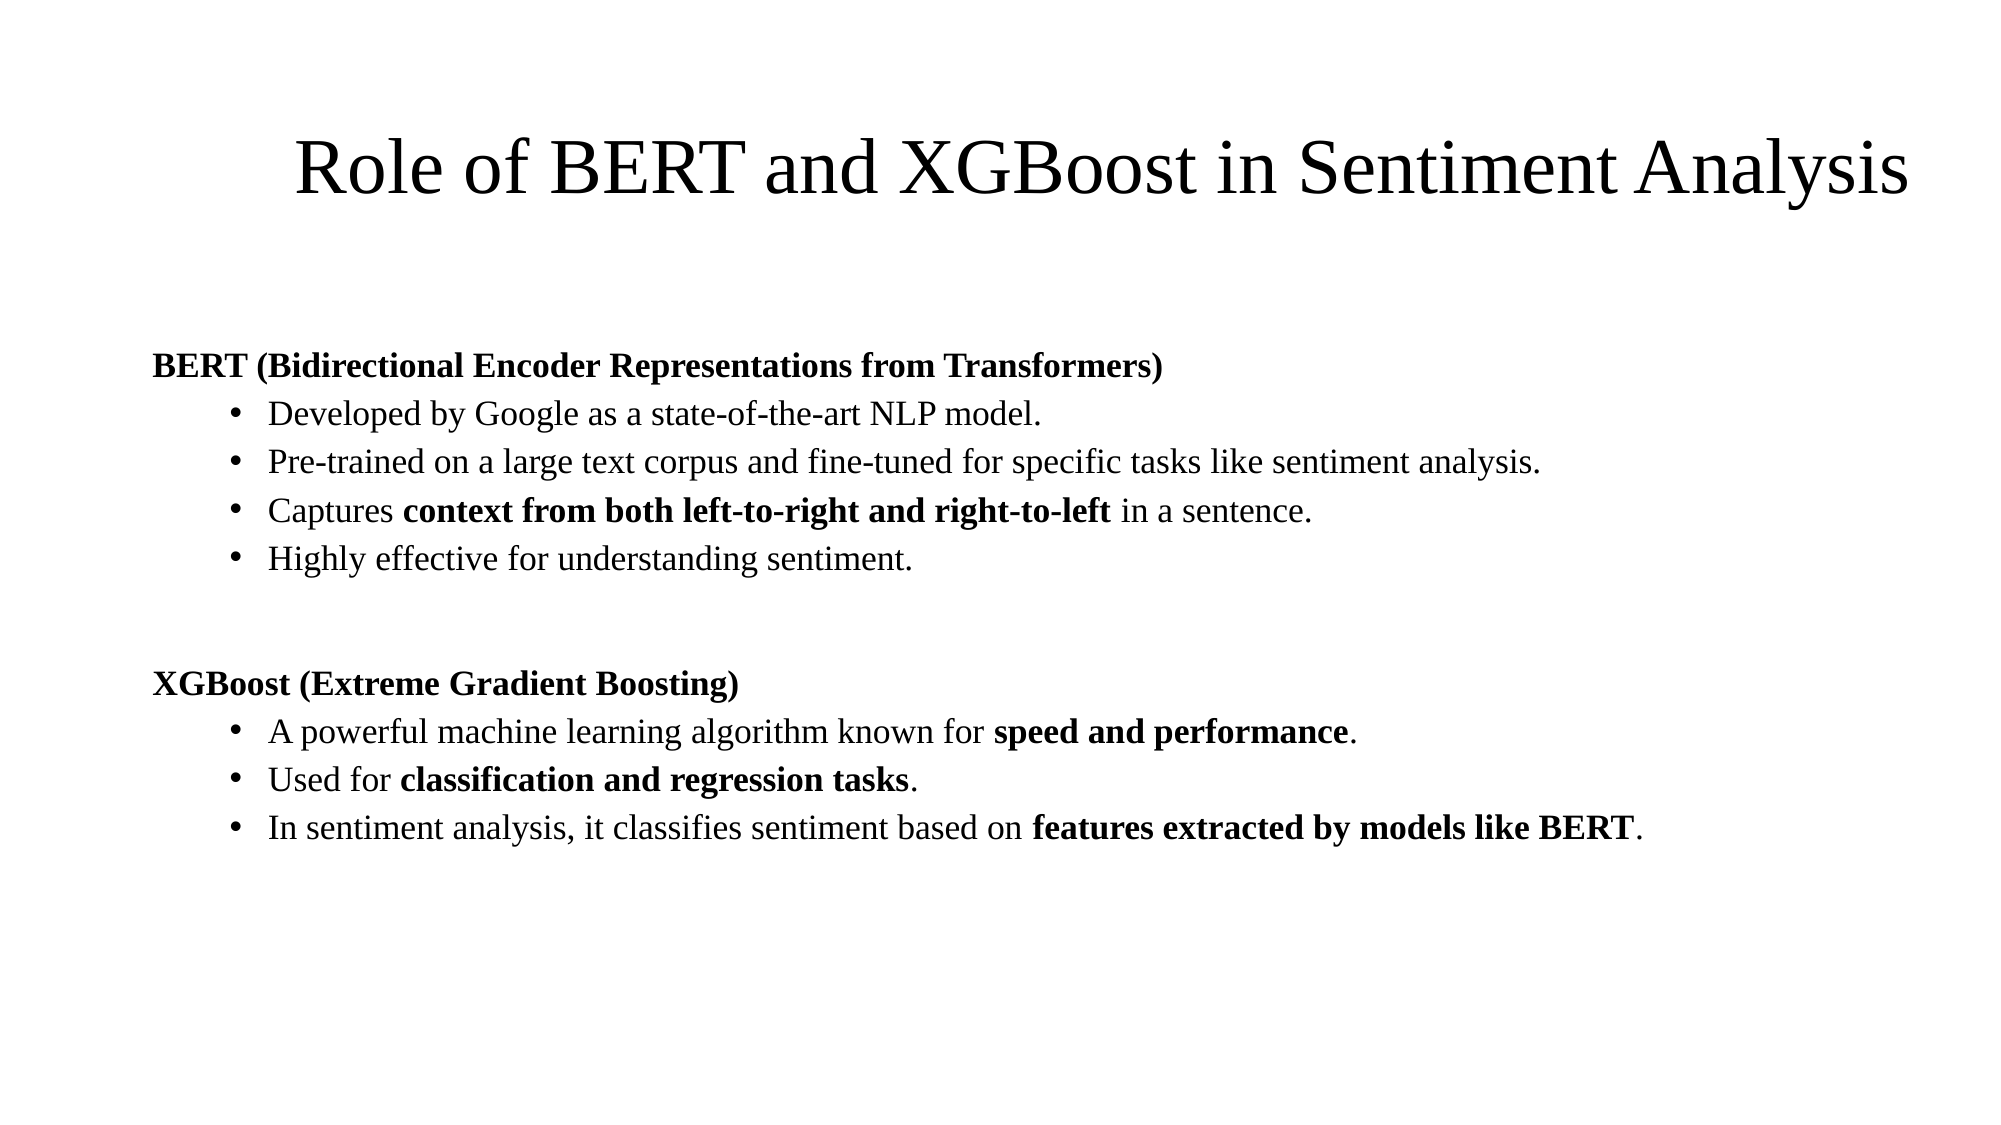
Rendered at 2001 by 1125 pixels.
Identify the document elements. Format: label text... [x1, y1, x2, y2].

list Role of BERT and XGBoost in Sentiment Analysis BERT (Bidirectional Encoder Representations from Transformers) Developed by Google as a state-of-the-art NLP model. Pre-trained on a large text corpus and fine-tuned for specific tasks like sentiment analysis. Captures context from both left-to-right and right-to-left in a sentence. Highly effective for understanding sentiment. XGBoost (Extreme Gradient Boosting) A powerful machine learning algorithm known for speed and performance. Used for classification and regression tasks. In sentiment analysis, it classifies sentiment based on features extracted by models like BERT. [137, 117, 1936, 870]
